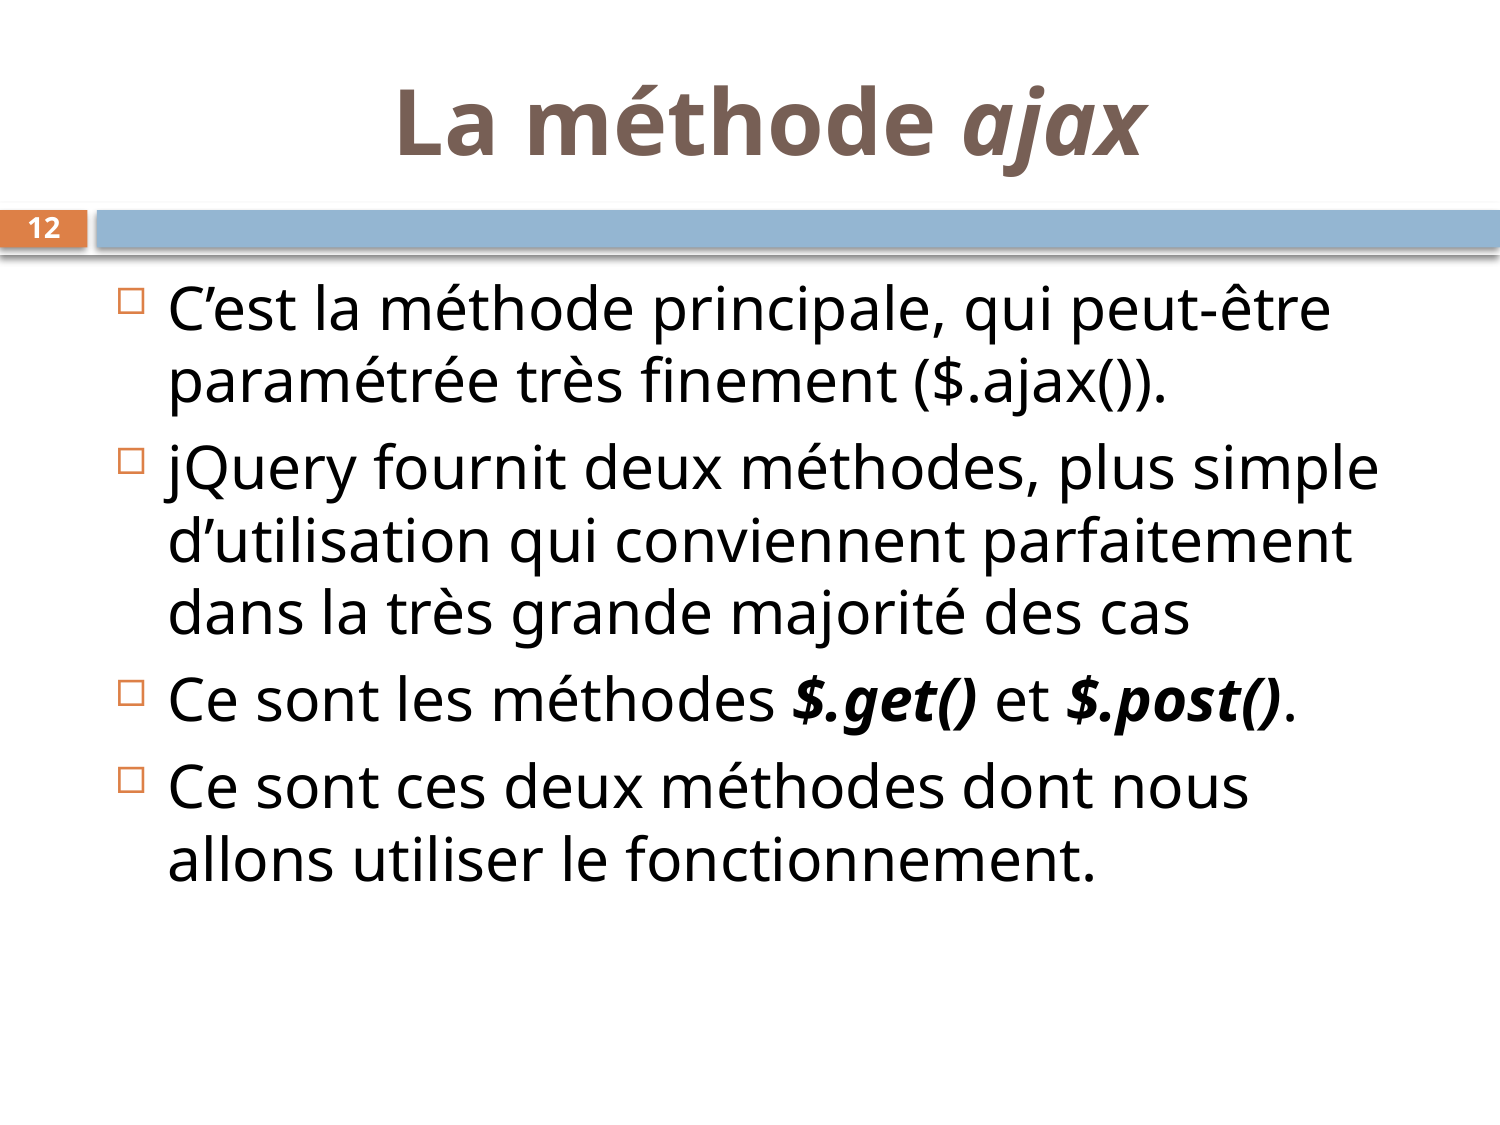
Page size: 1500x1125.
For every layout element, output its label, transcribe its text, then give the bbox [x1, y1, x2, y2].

title La méthode ajax [100, 37, 1438, 200]
slide_number 12 [0, 208, 88, 249]
list C’est la méthode principale, qui peut-être paramétrée très finement ($.ajax()). jQuery fournit deux méthodes, plus simple d’utilisation qui conviennent parfaitement dans la très grande majorité des cas Ce sont les méthodes $.get() et $.post(). Ce sont ces deux méthodes dont nous allons utiliser le fonctionnement. [100, 262, 1438, 1000]
